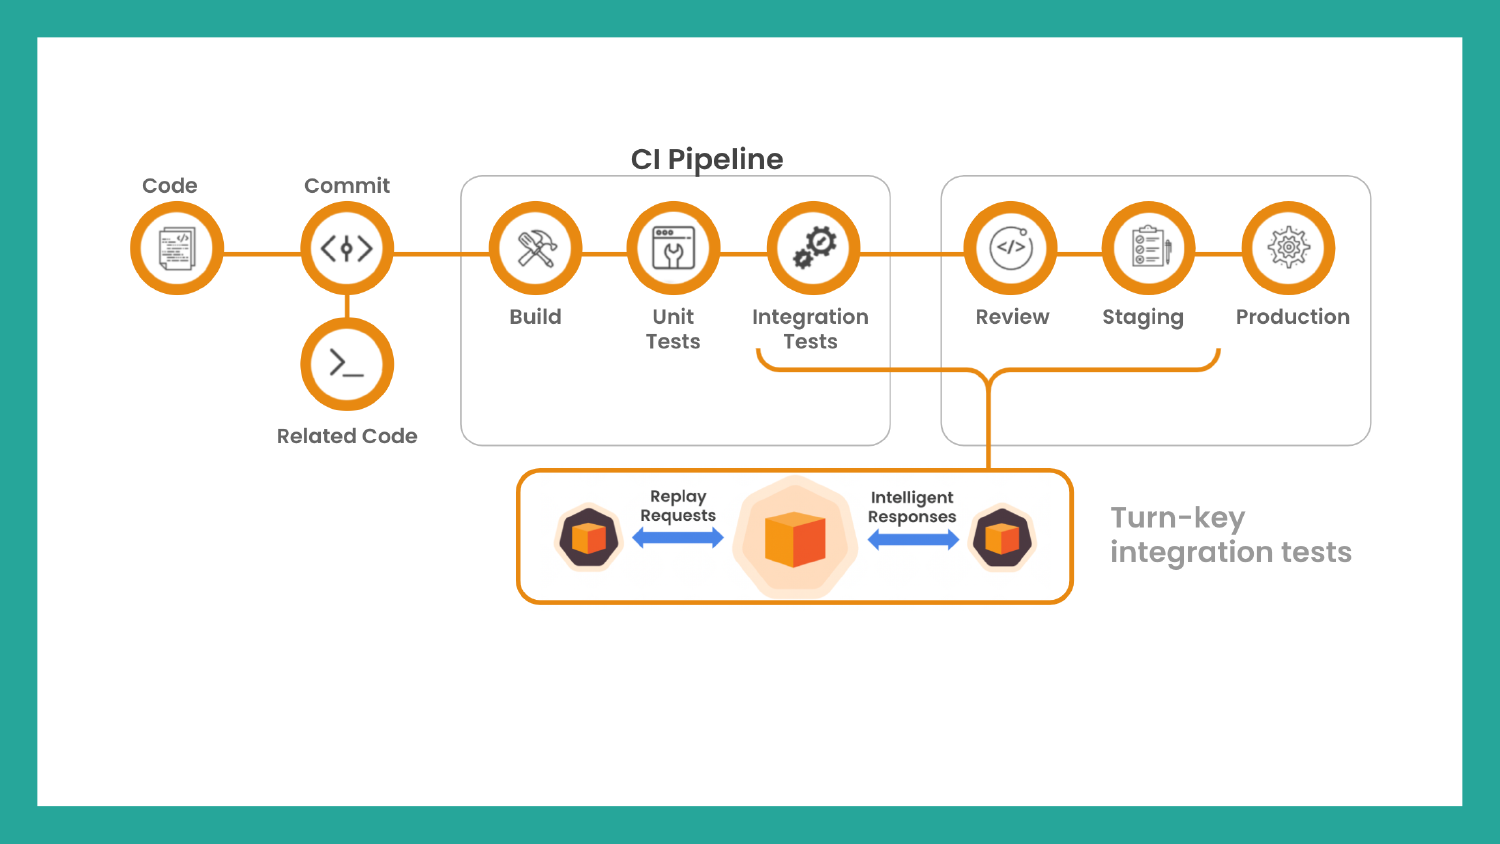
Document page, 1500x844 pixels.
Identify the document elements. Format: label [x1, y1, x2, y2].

picture [110, 134, 1390, 623]
